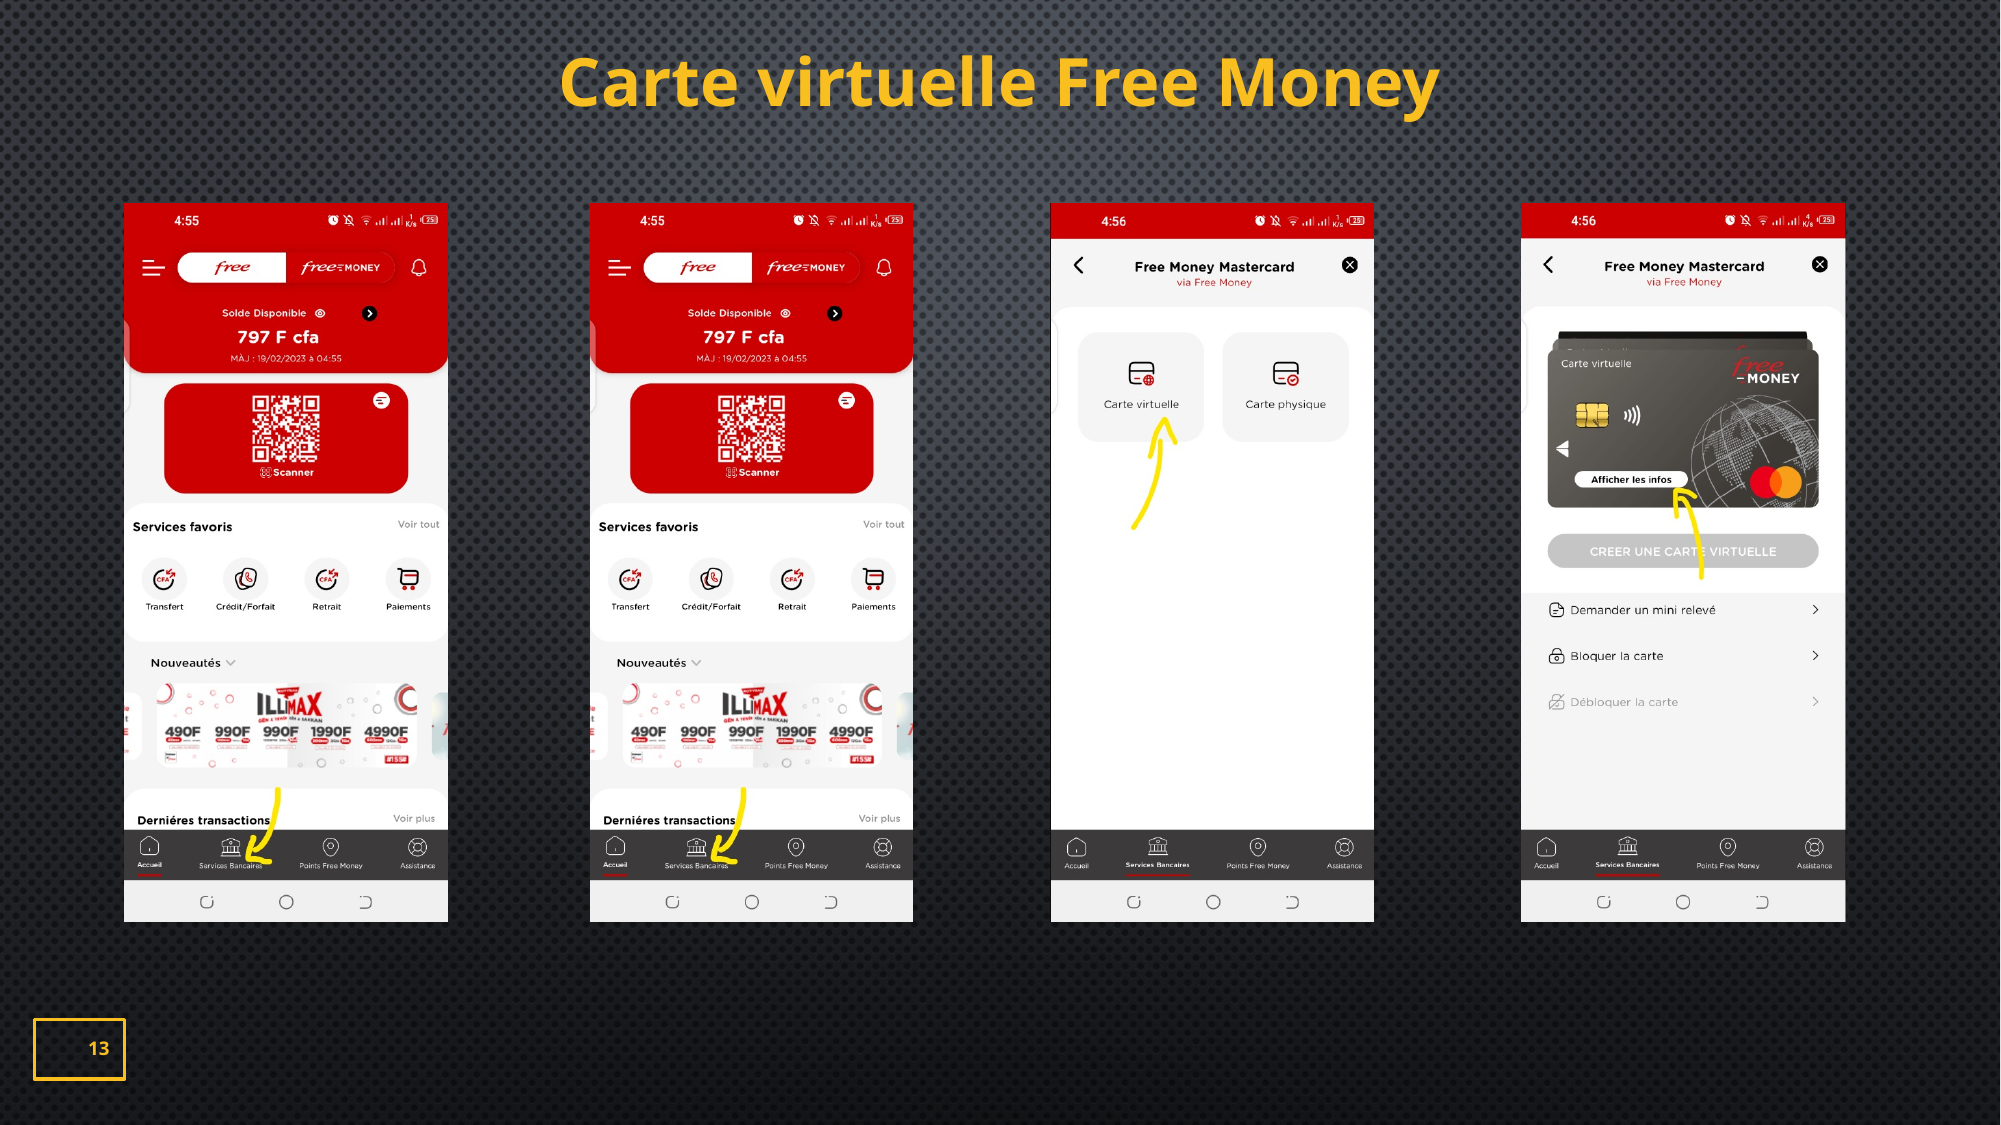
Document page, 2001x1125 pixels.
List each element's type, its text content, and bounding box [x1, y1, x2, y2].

picture [124, 203, 448, 922]
picture [1050, 203, 1374, 922]
text_box Carte virtuelle Free Money [543, 32, 1457, 128]
slide_number 13 [33, 1018, 126, 1081]
picture [590, 203, 914, 922]
picture [1521, 203, 1846, 922]
